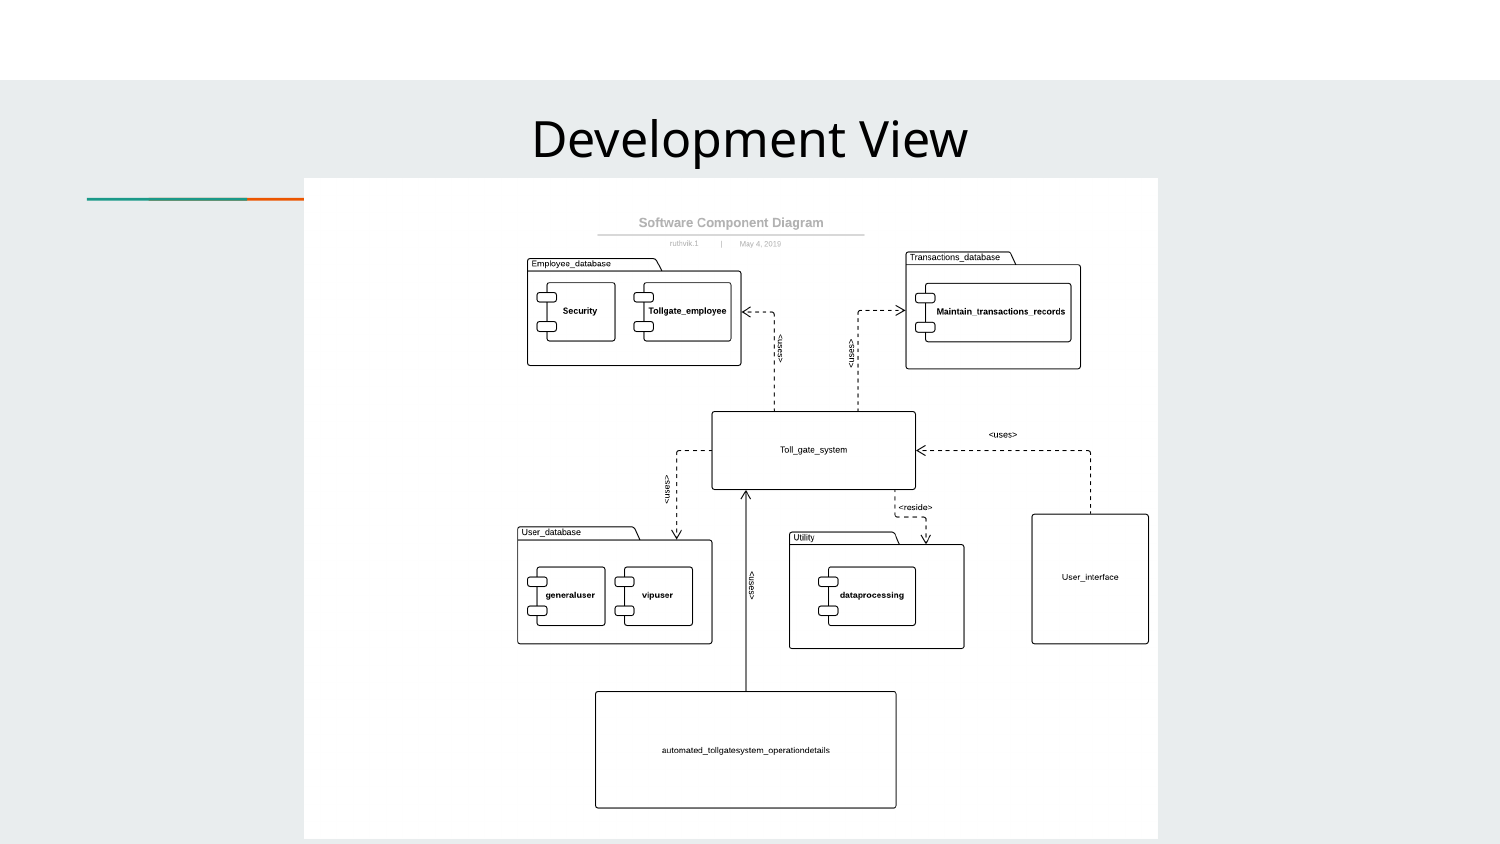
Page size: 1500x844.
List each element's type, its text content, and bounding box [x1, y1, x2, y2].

picture [303, 178, 1158, 839]
text_box Development View [220, 92, 1280, 169]
